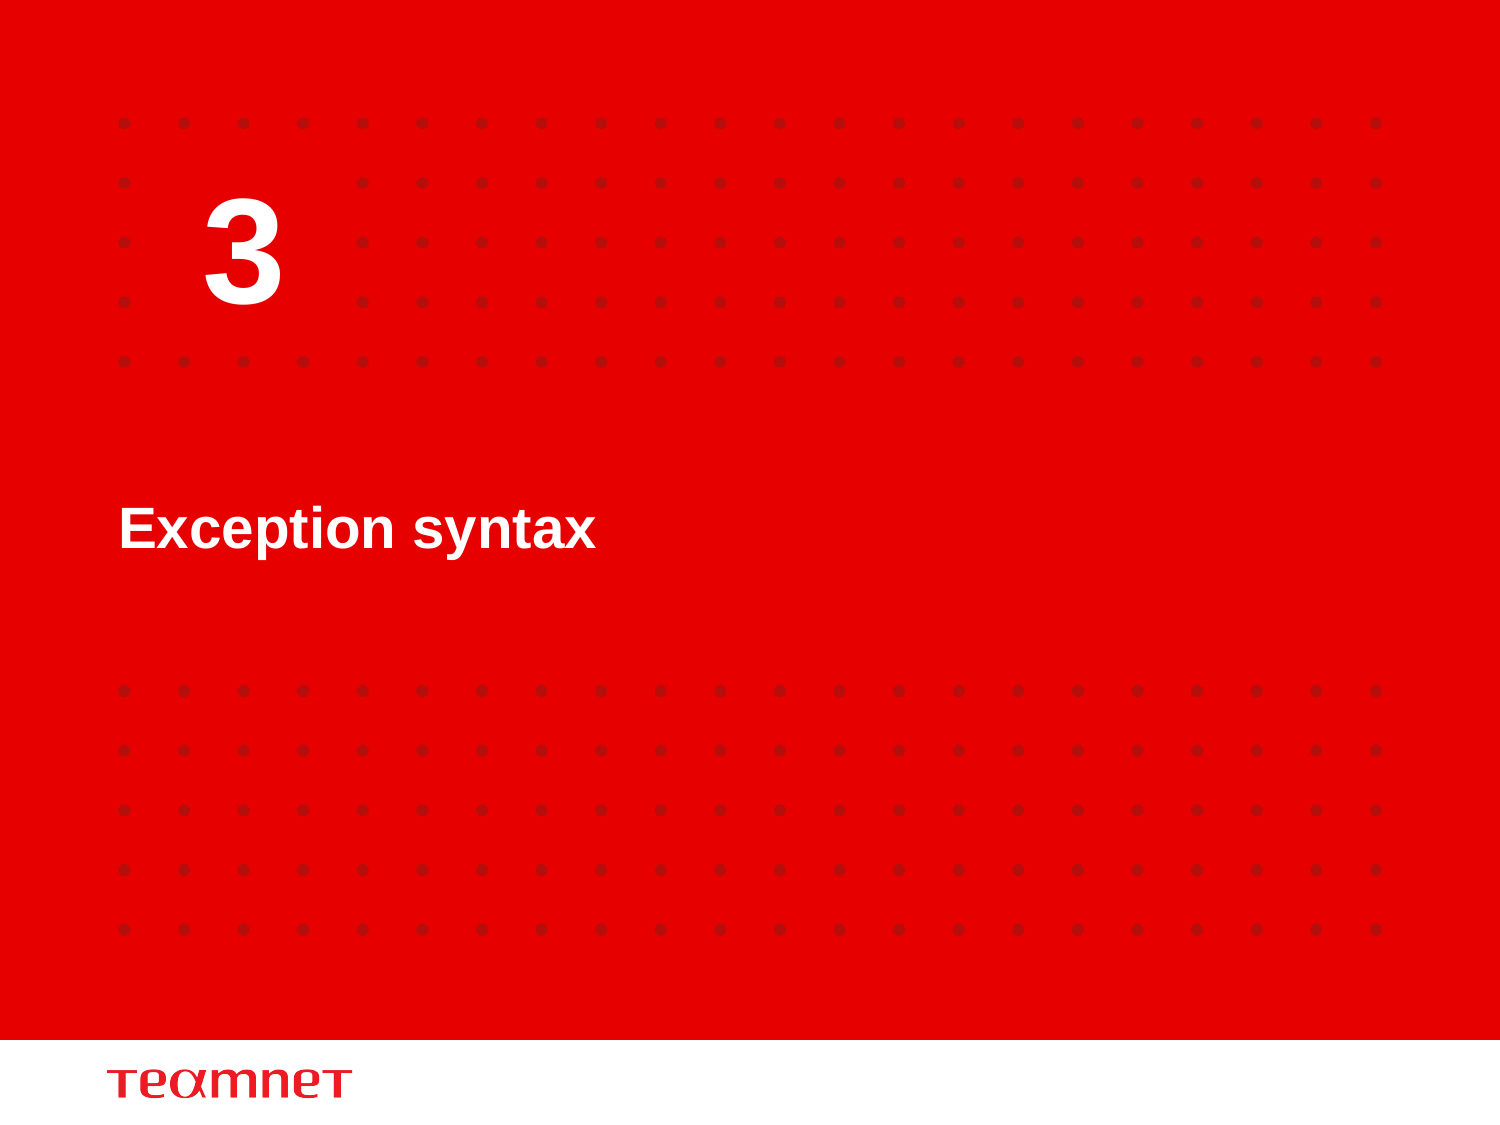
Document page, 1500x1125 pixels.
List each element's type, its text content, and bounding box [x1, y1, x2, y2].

picture [0, 0, 1500, 1040]
title Exception syntax [118, 457, 1382, 594]
picture [107, 1050, 356, 1115]
list 3 [128, 137, 361, 350]
